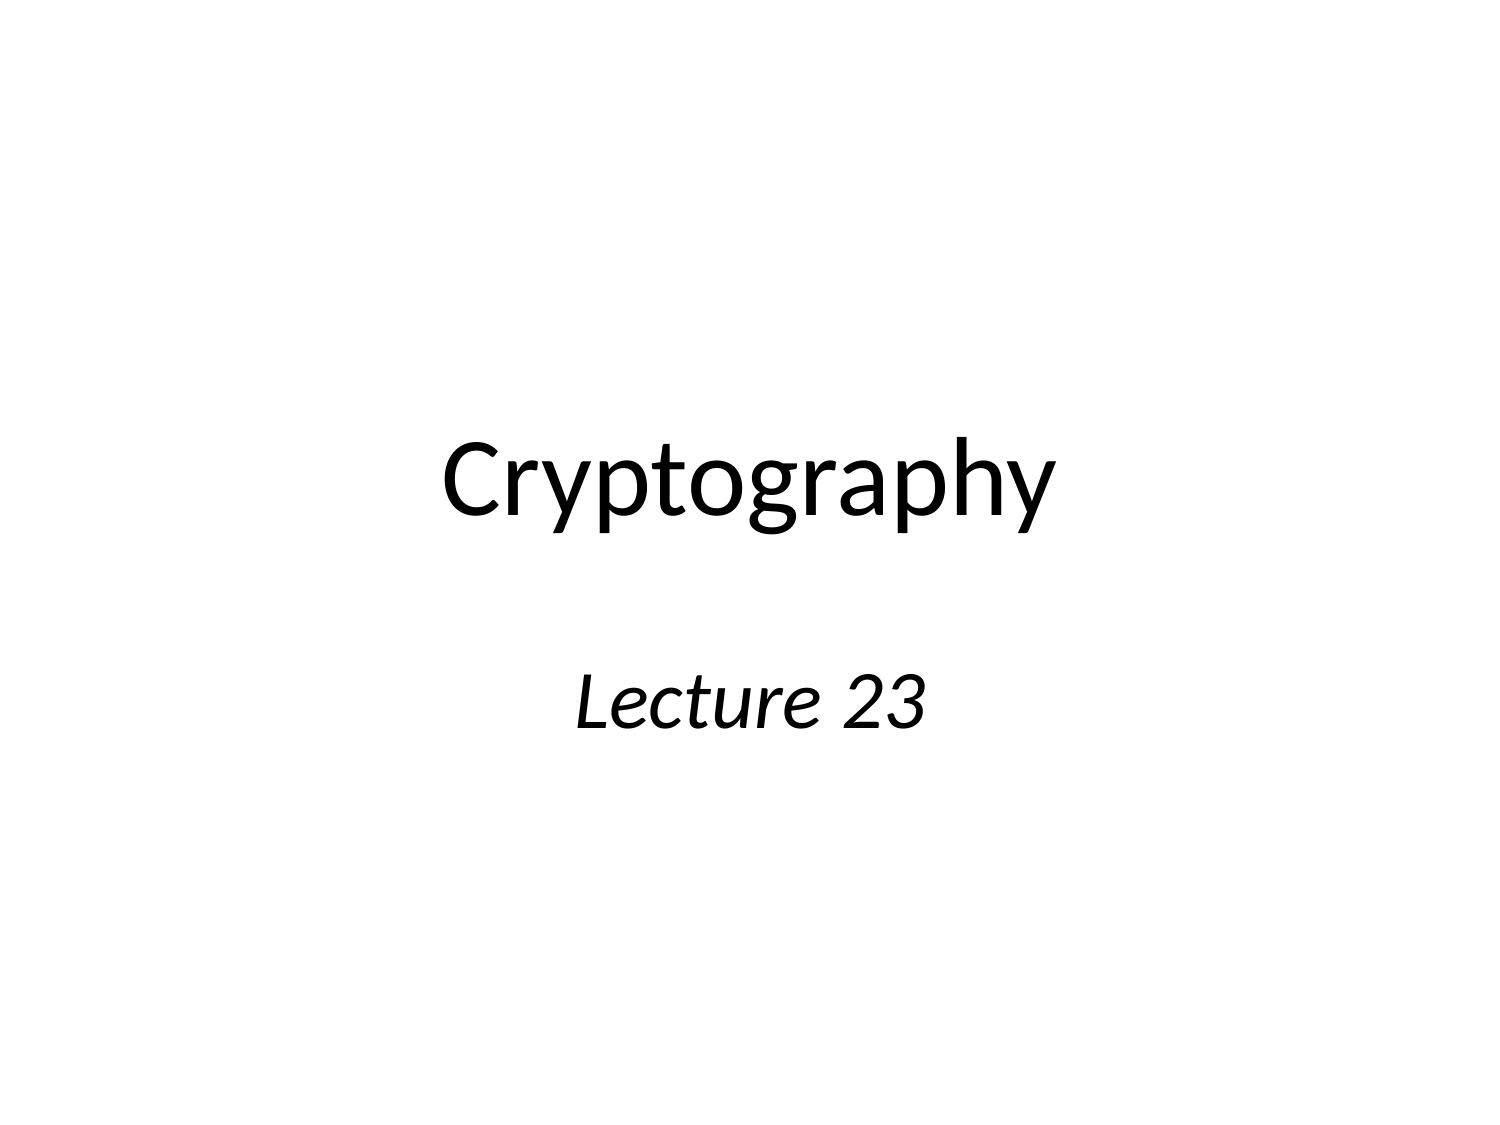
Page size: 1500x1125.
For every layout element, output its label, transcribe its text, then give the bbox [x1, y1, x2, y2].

subtitle Lecture 23 [200, 637, 1300, 925]
title Cryptography [112, 349, 1388, 591]
